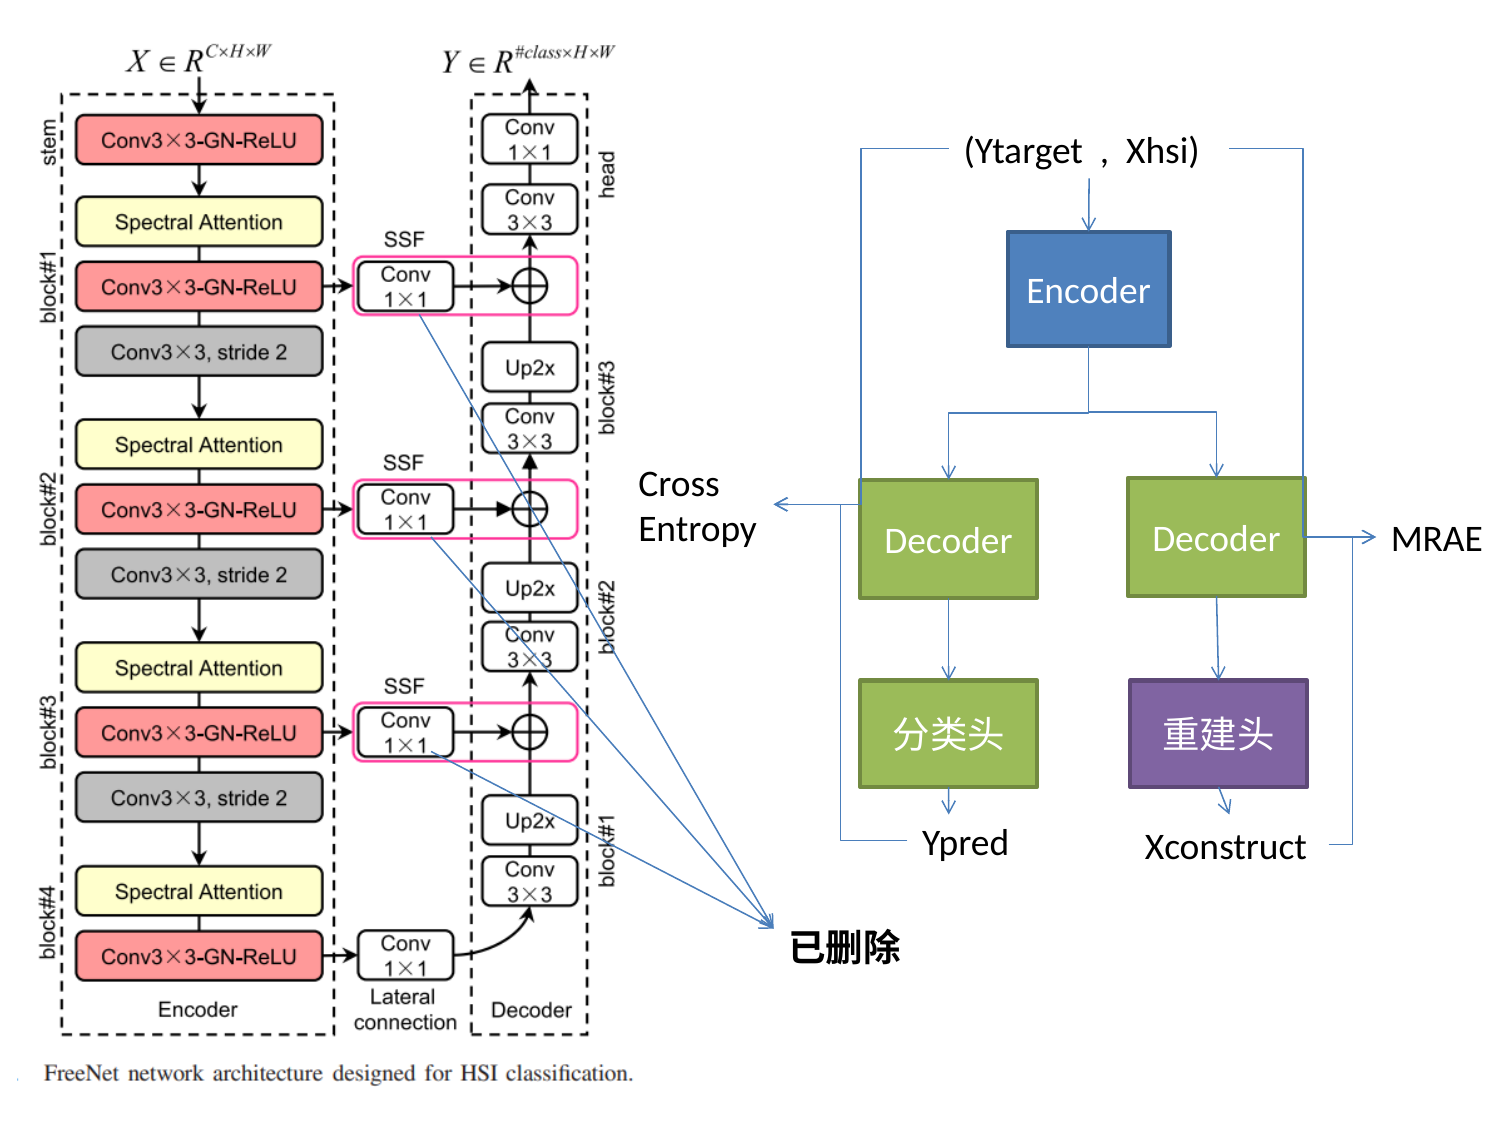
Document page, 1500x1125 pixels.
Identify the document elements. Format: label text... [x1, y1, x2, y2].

text_box Ypred [907, 810, 1038, 871]
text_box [778, 504, 908, 842]
text_box MRAE [1381, 506, 1500, 567]
text_box Xconstruct [1130, 814, 1329, 875]
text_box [1229, 148, 1377, 538]
text_box 分类头 [912, 678, 1039, 789]
text_box Encoder [1006, 230, 1172, 346]
text_box 已删除 [773, 916, 924, 977]
picture [17, 18, 682, 1098]
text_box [773, 148, 949, 506]
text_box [1086, 347, 1219, 477]
text_box 重建头 [1128, 678, 1309, 789]
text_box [1328, 544, 1377, 846]
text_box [953, 342, 1086, 484]
text_box Decoder [912, 492, 1039, 600]
text_box (Ytarget , Xhsi) [948, 118, 1230, 179]
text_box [1218, 786, 1230, 815]
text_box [418, 314, 774, 929]
text_box Decoder [1126, 482, 1307, 598]
